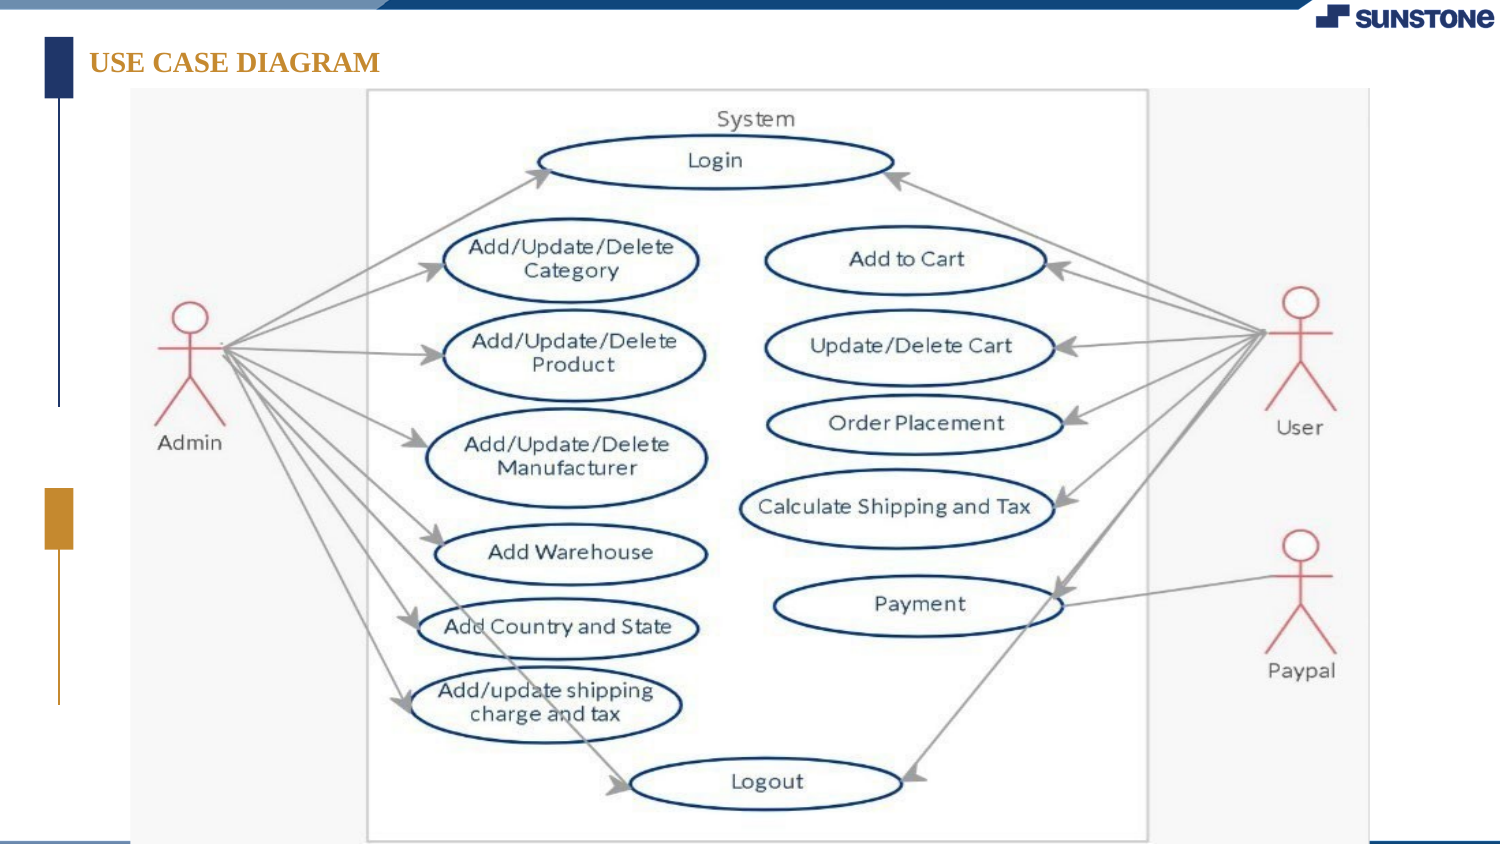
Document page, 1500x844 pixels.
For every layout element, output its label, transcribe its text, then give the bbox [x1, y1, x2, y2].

text_box [130, 88, 1370, 844]
text_box USE CASE DIAGRAM [87, 41, 382, 79]
picture [0, 0, 1500, 844]
